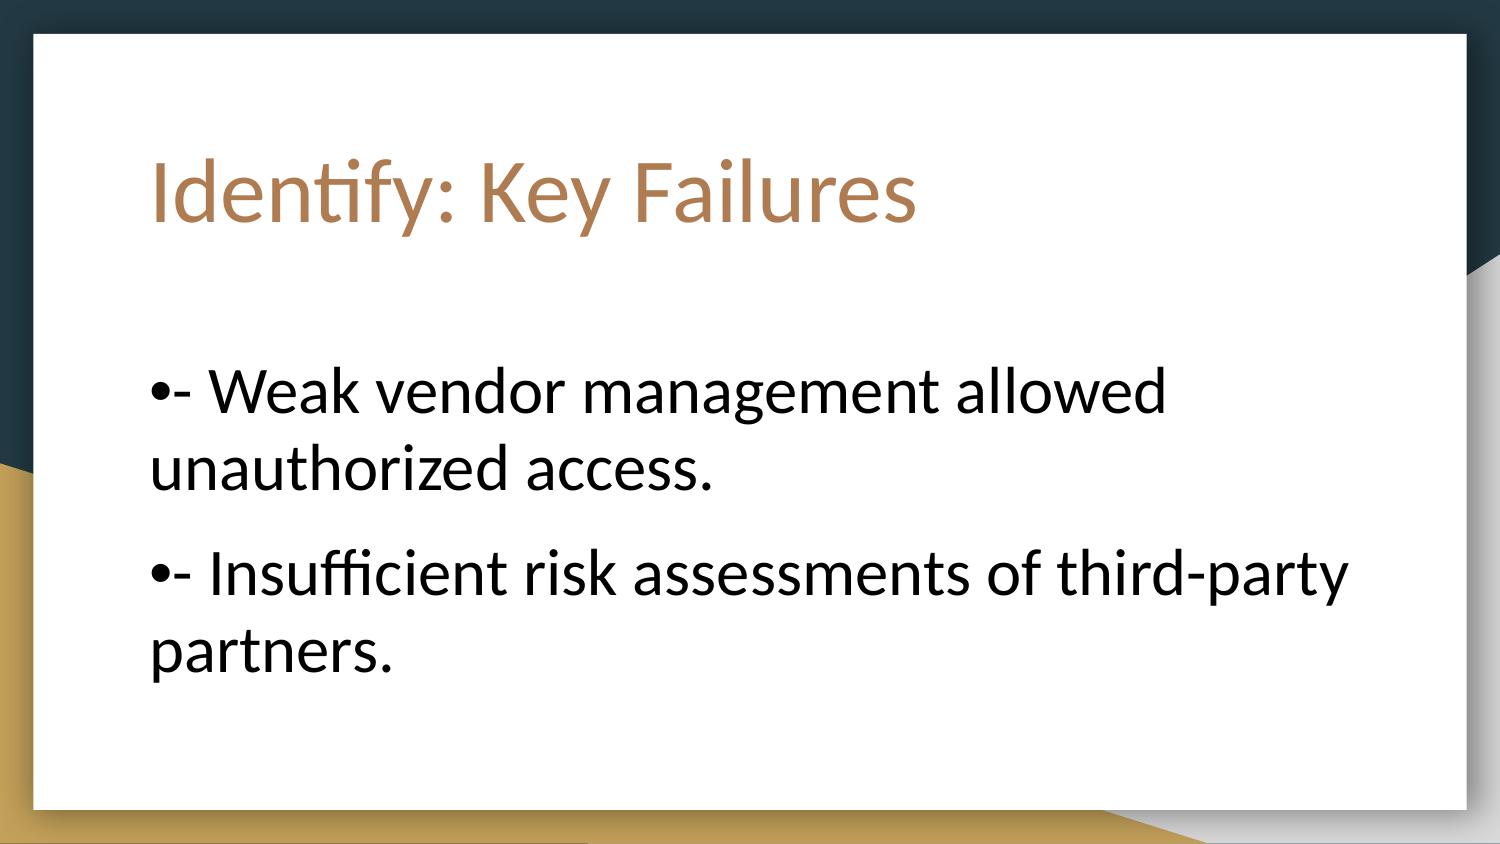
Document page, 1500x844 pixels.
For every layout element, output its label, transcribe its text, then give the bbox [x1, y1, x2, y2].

list •- Weak vendor management allowed unauthorized access. •- Insufficient risk assessments of third-party partners. [134, 326, 1366, 729]
title Identify: Key Failures [134, 138, 1366, 296]
